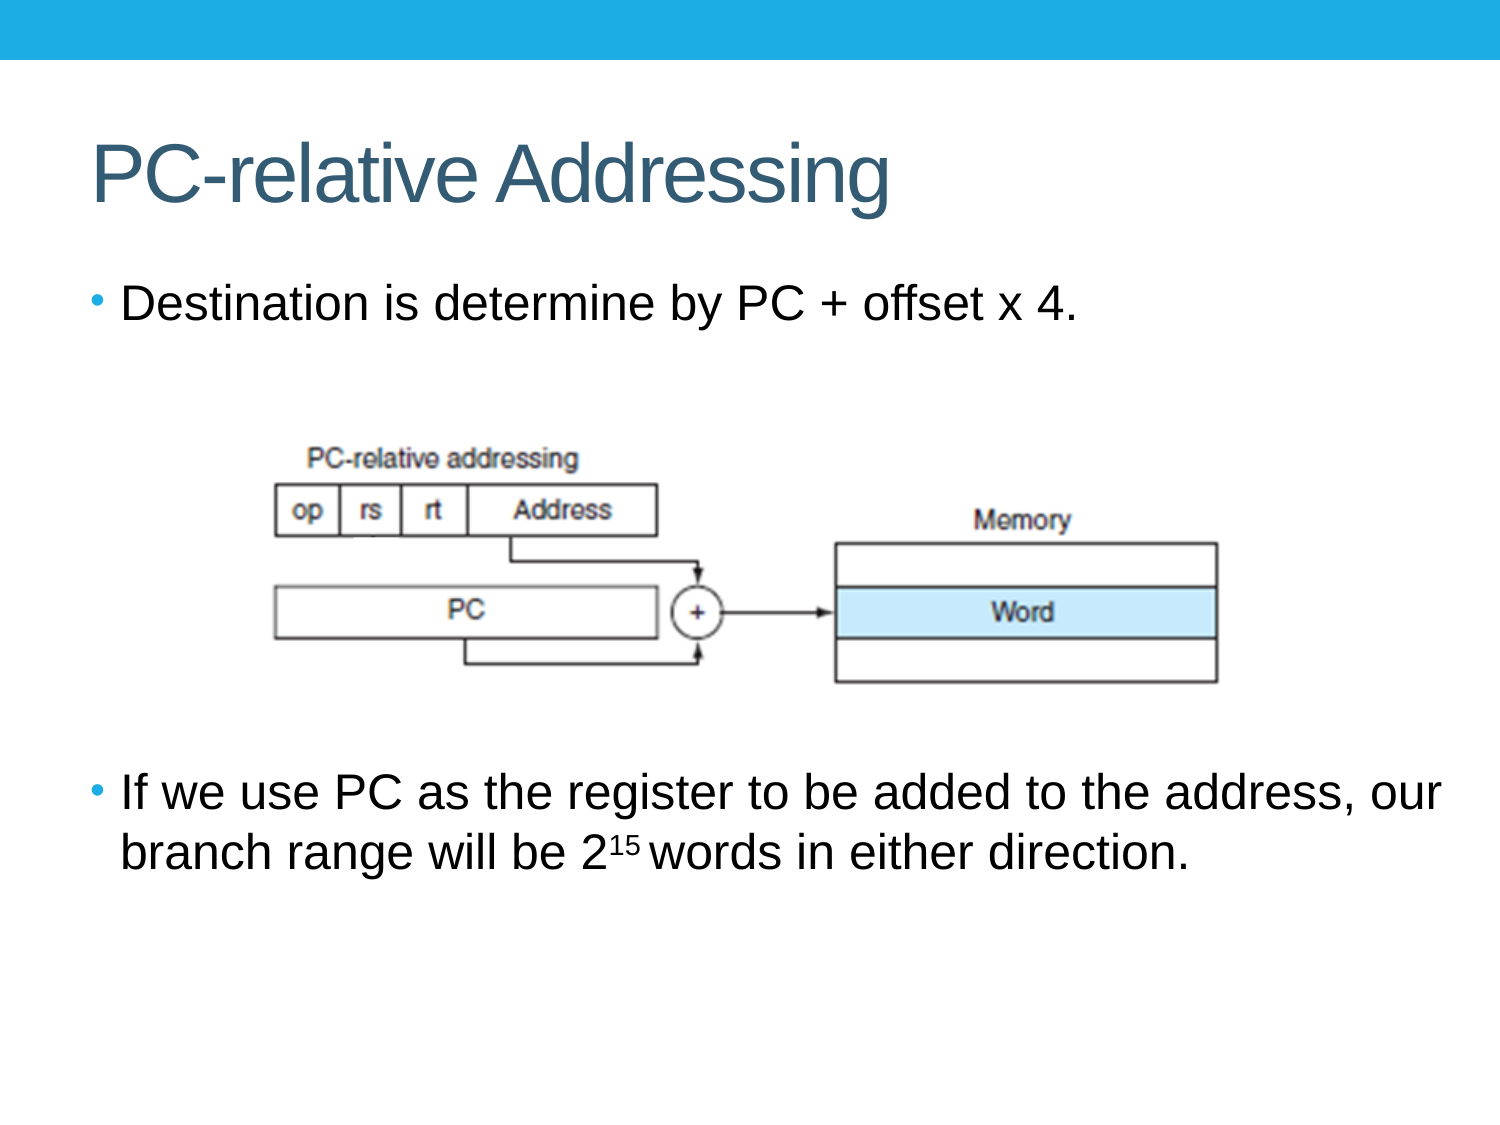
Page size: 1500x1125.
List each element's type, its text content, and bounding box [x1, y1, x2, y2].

list Destination is determine by PC + offset x 4. If we use PC as the register to be added to the address, our branch range will be 215 words in either direction. [75, 262, 1463, 1063]
picture [257, 416, 1243, 708]
title PC-relative Addressing [75, 87, 1425, 250]
